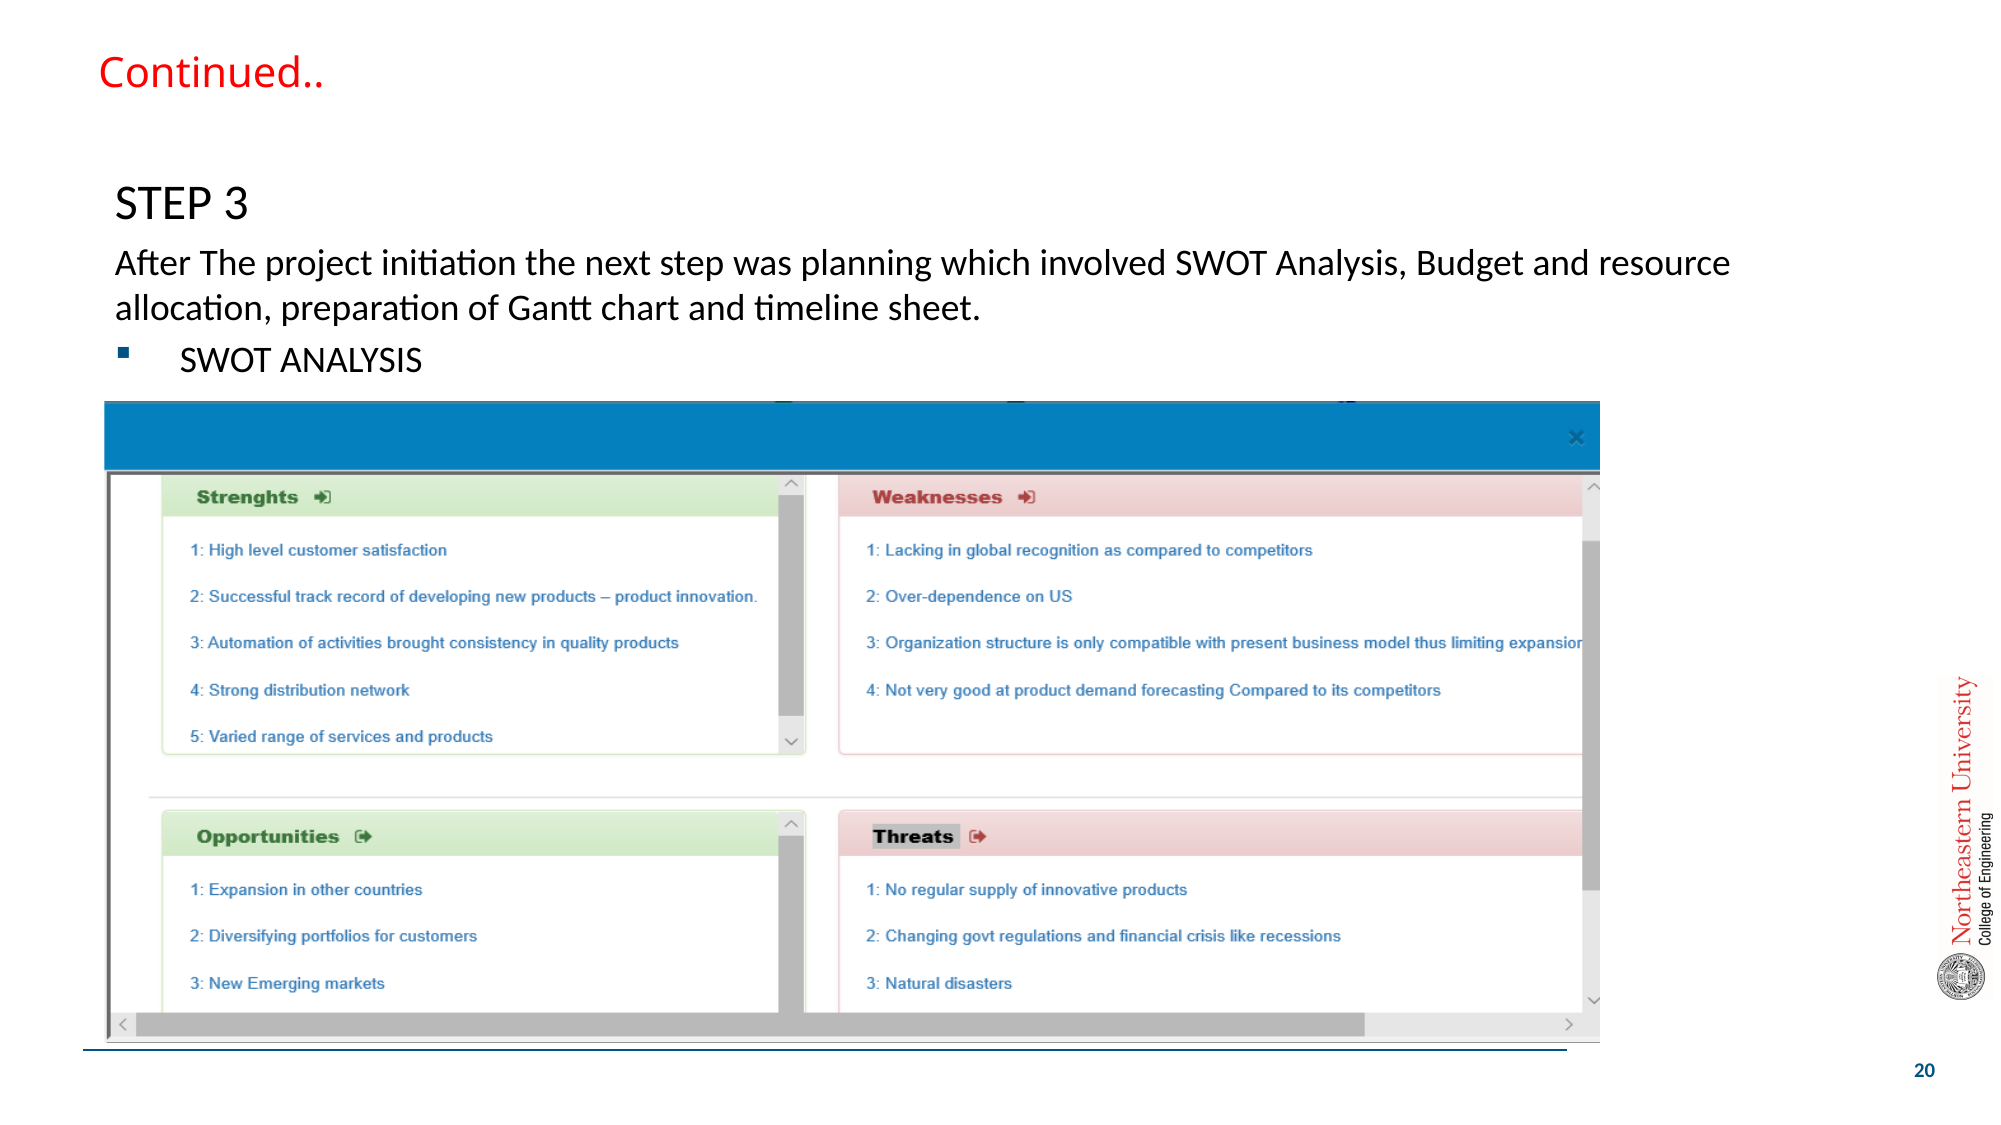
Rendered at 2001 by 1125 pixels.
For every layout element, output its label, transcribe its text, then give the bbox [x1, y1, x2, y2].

list STEP 3 After The project initiation the next step was planning which involved SWOT Analysis, Budget and resource allocation, preparation of Gantt chart and timeline sheet. SWOT ANALYSIS [99, 162, 1901, 1006]
picture [1938, 677, 1993, 999]
picture [104, 470, 1601, 1043]
title Continued.. [83, 24, 1884, 118]
